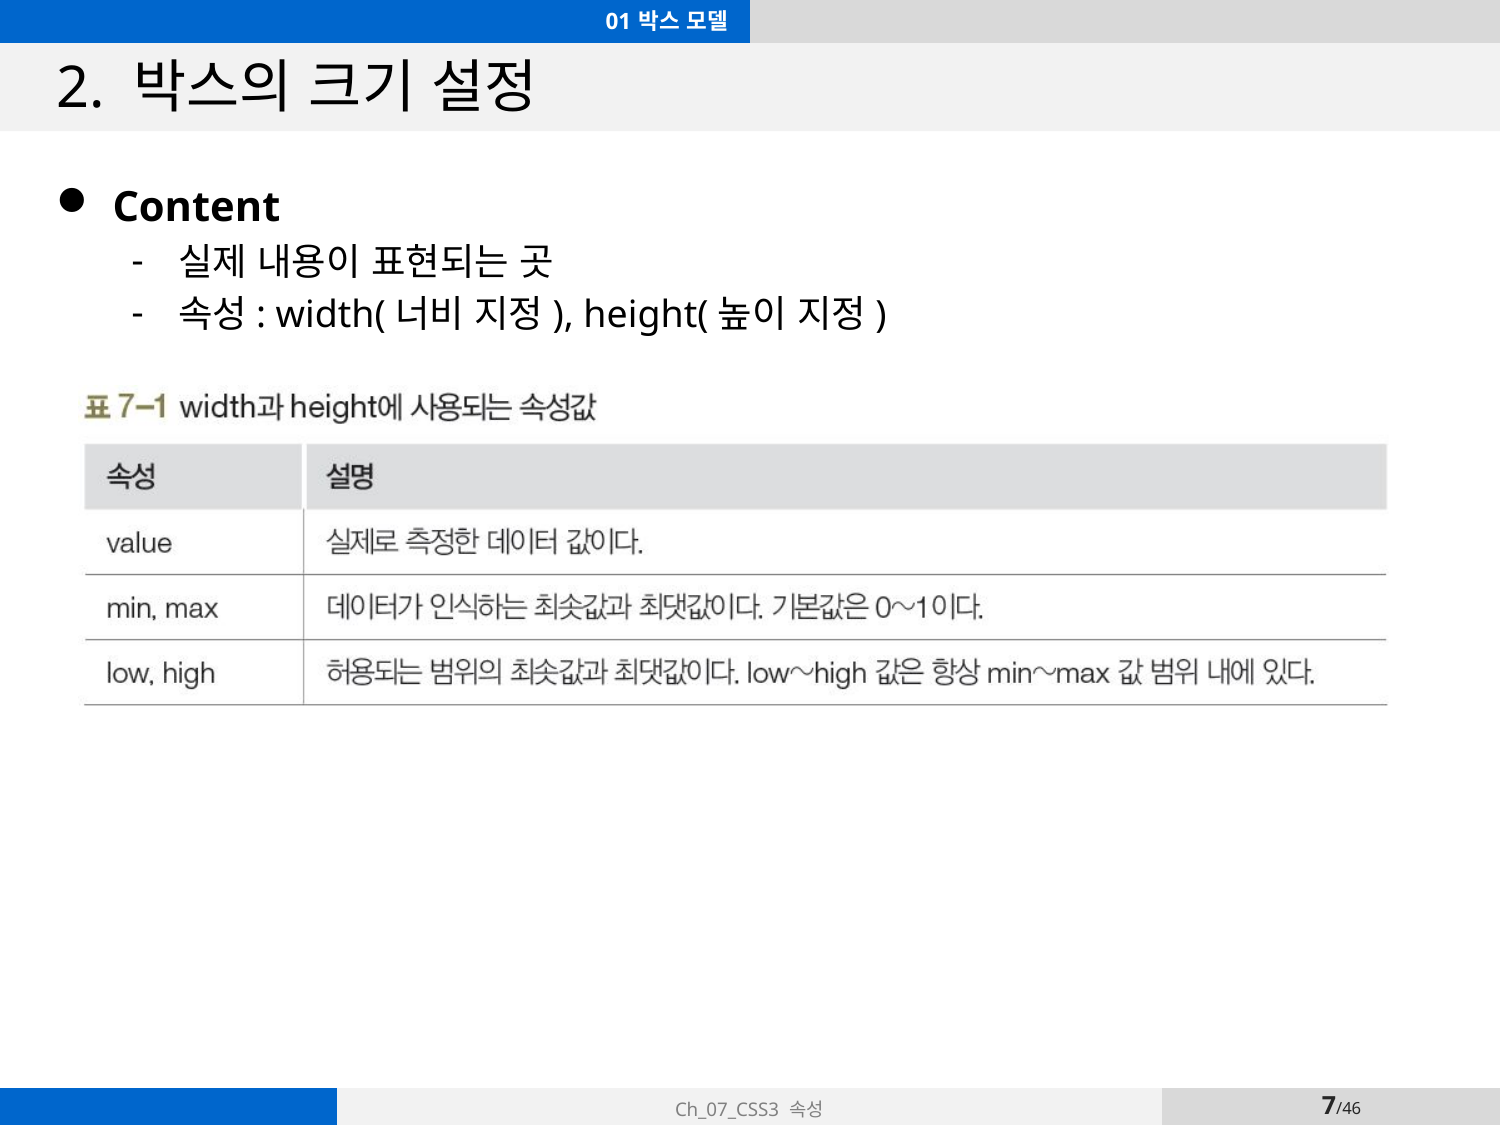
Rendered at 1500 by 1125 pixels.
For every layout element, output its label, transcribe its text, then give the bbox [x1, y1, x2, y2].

title 2. 박스의 크기 설정 [41, 42, 1459, 128]
list Content 실제 내용이 표현되는 곳 속성: width(너비 지정), height(높이 지정) [41, 172, 1426, 823]
text_box 01 박스 모델 [0, 0, 743, 43]
picture [78, 385, 1400, 714]
